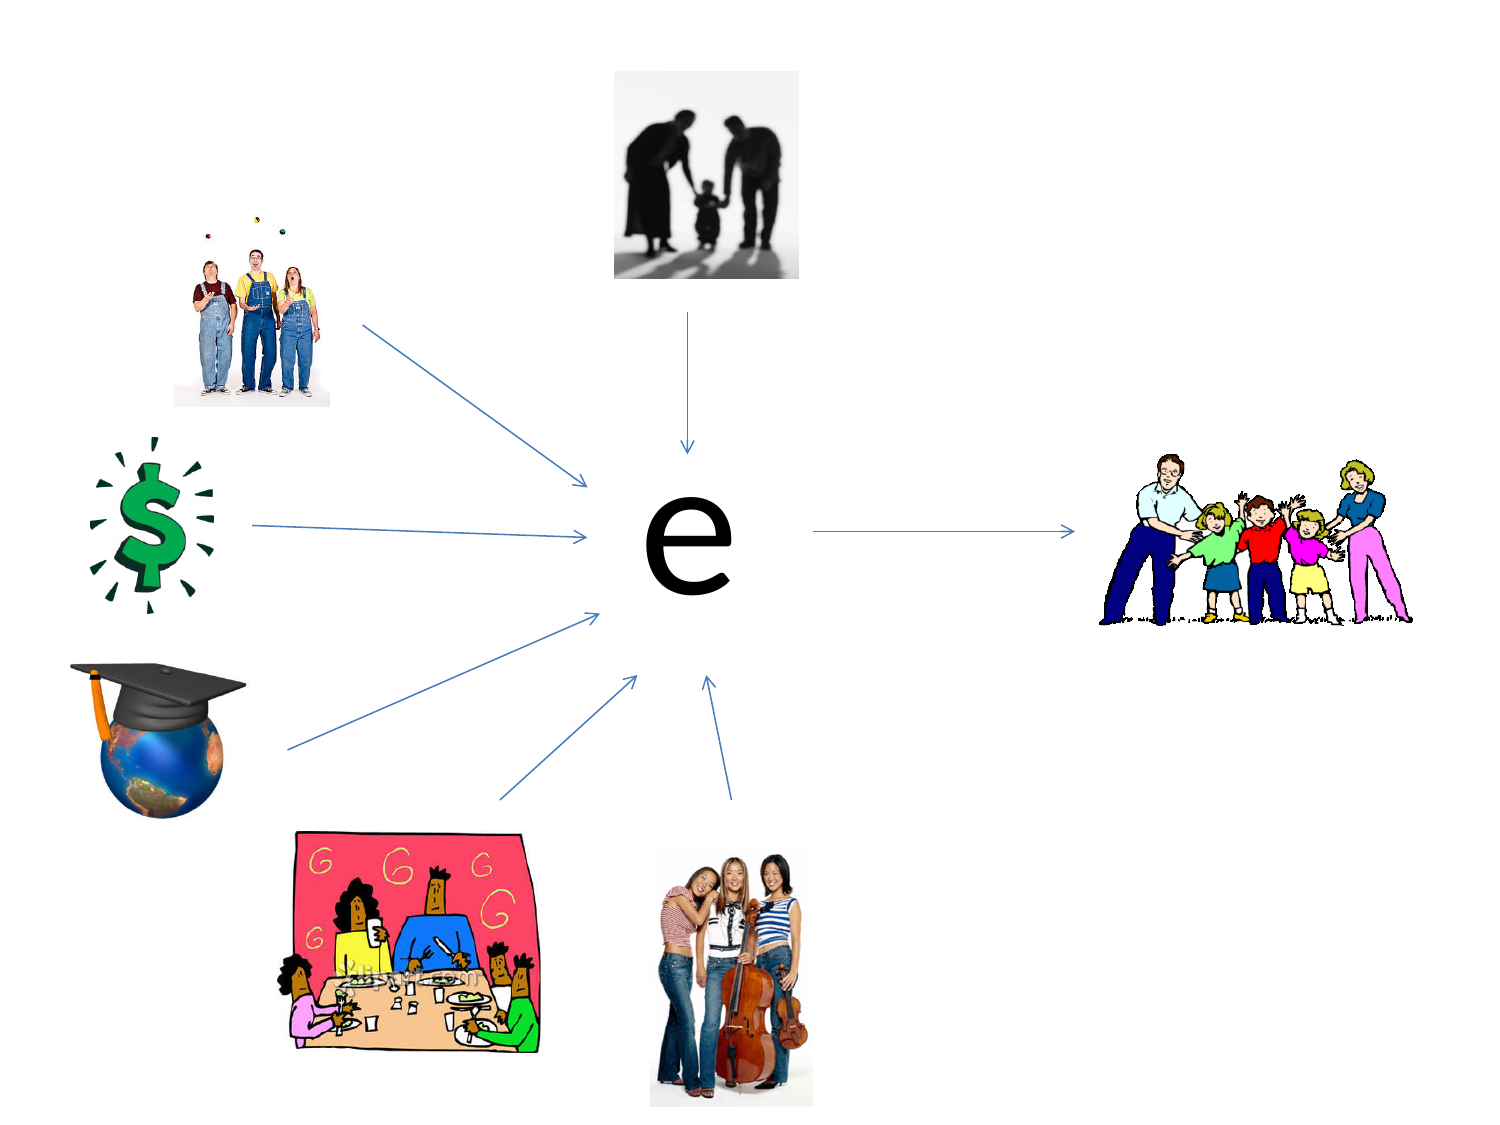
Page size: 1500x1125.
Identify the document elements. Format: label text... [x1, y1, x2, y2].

text_box e [624, 387, 788, 643]
picture [174, 174, 330, 407]
picture [90, 437, 214, 614]
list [59, 650, 257, 832]
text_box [705, 674, 732, 801]
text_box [287, 613, 601, 751]
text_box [251, 525, 588, 538]
picture [277, 830, 541, 1053]
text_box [362, 324, 588, 488]
picture [1099, 454, 1413, 626]
picture [613, 71, 799, 279]
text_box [499, 674, 638, 801]
picture [649, 849, 814, 1107]
